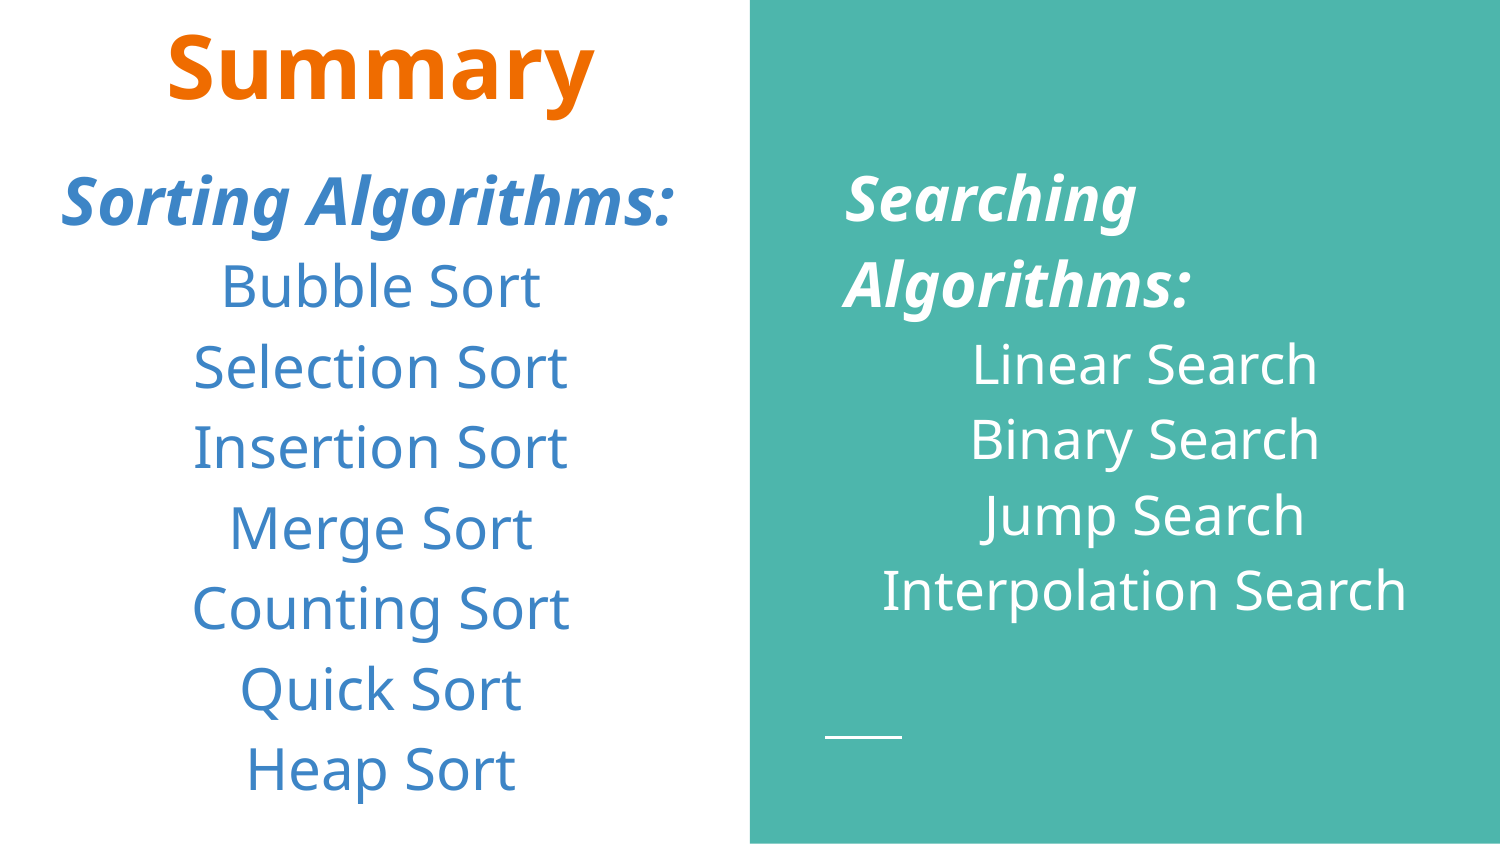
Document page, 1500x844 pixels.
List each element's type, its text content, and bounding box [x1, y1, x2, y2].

list Searching Algorithms: Linear Search Binary Search Jump Search Interpolation Search [830, 132, 1460, 638]
subtitle Sorting Algorithms: Bubble Sort Selection Sort Insertion Sort Merge Sort Counting Sort Quick Sort Heap Sort [46, 132, 716, 812]
title Summary [101, 13, 661, 132]
